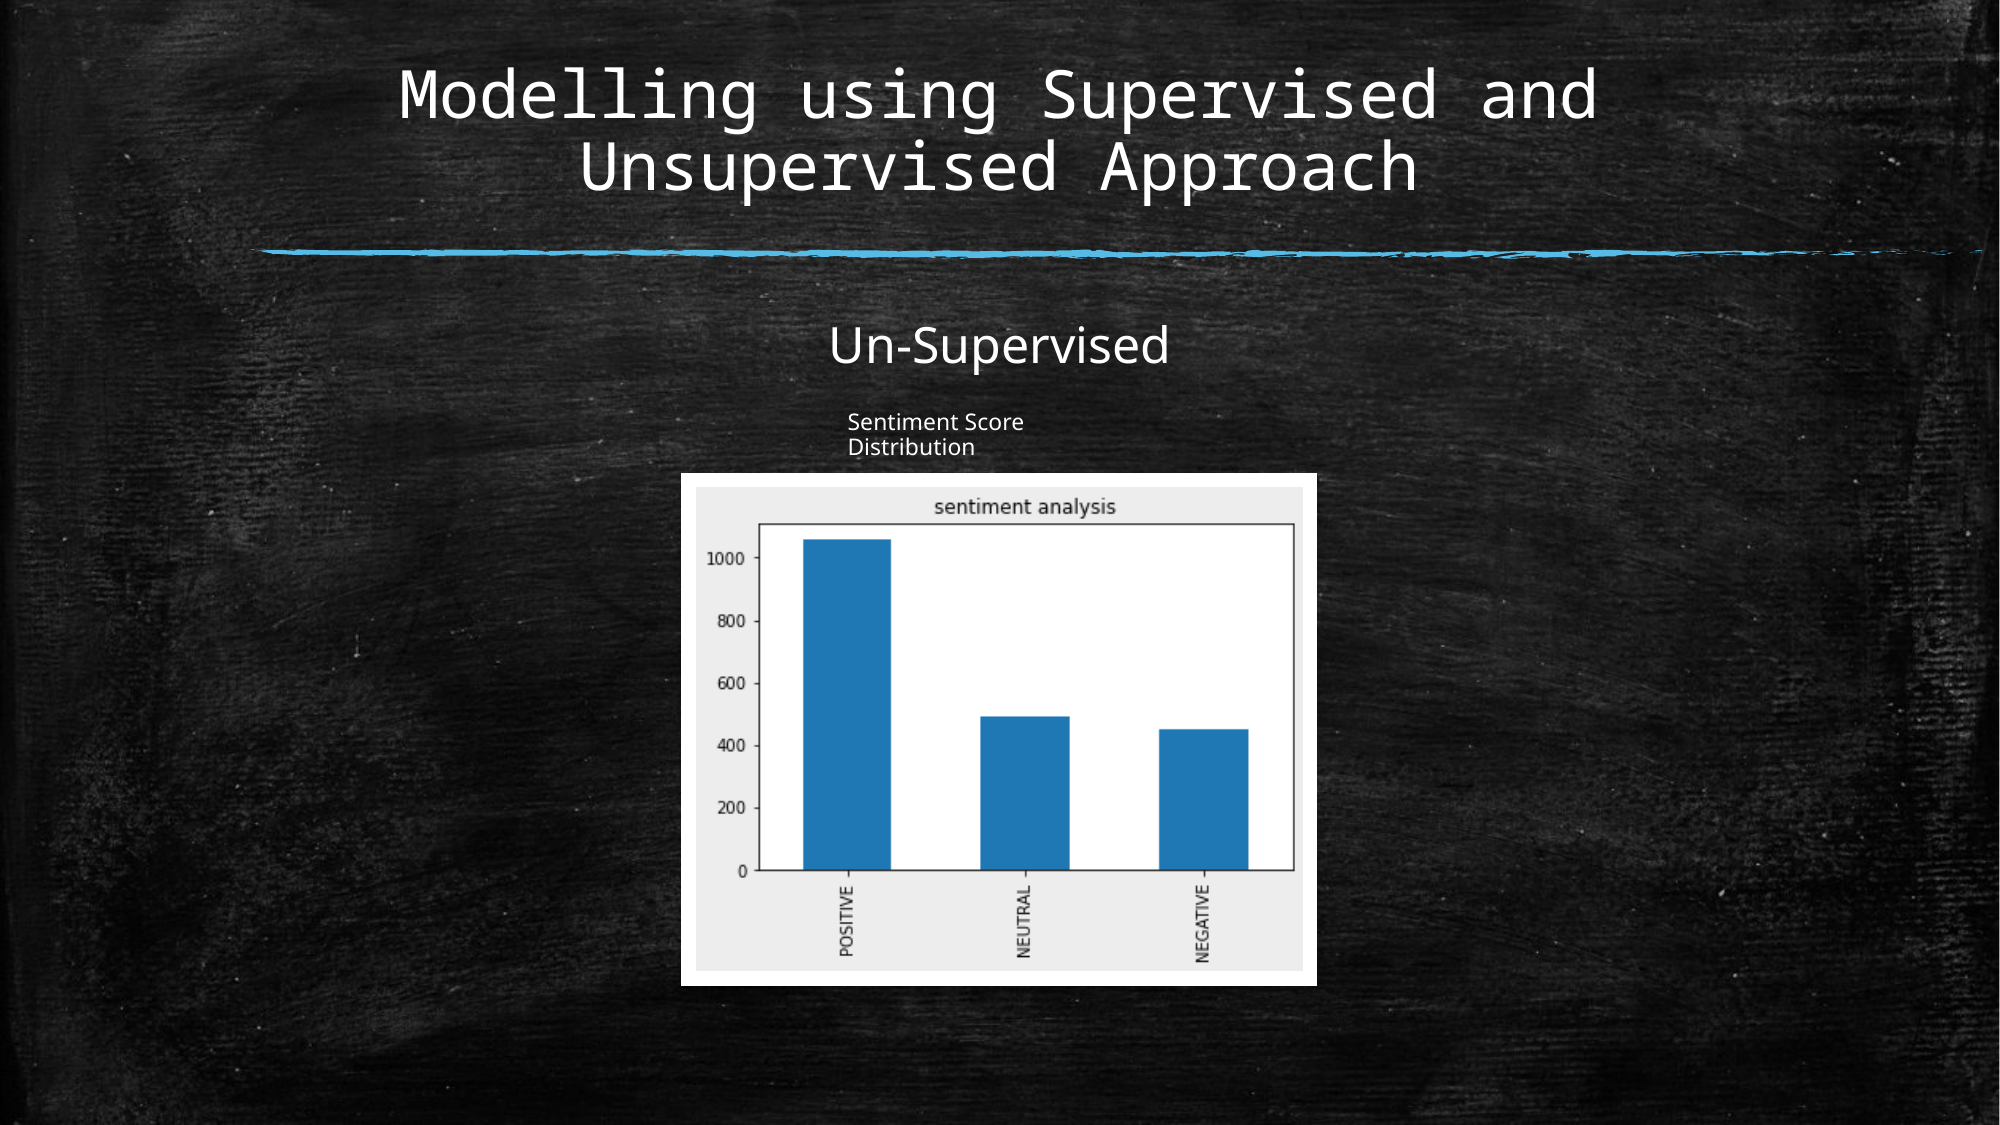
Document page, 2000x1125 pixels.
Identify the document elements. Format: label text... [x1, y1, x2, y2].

title Modelling using Supervised and Unsupervised Approach [249, 45, 1750, 213]
text_box Sentiment Score Distribution [832, 403, 1168, 468]
list Un-Supervised [637, 312, 1363, 392]
picture [695, 487, 1303, 972]
